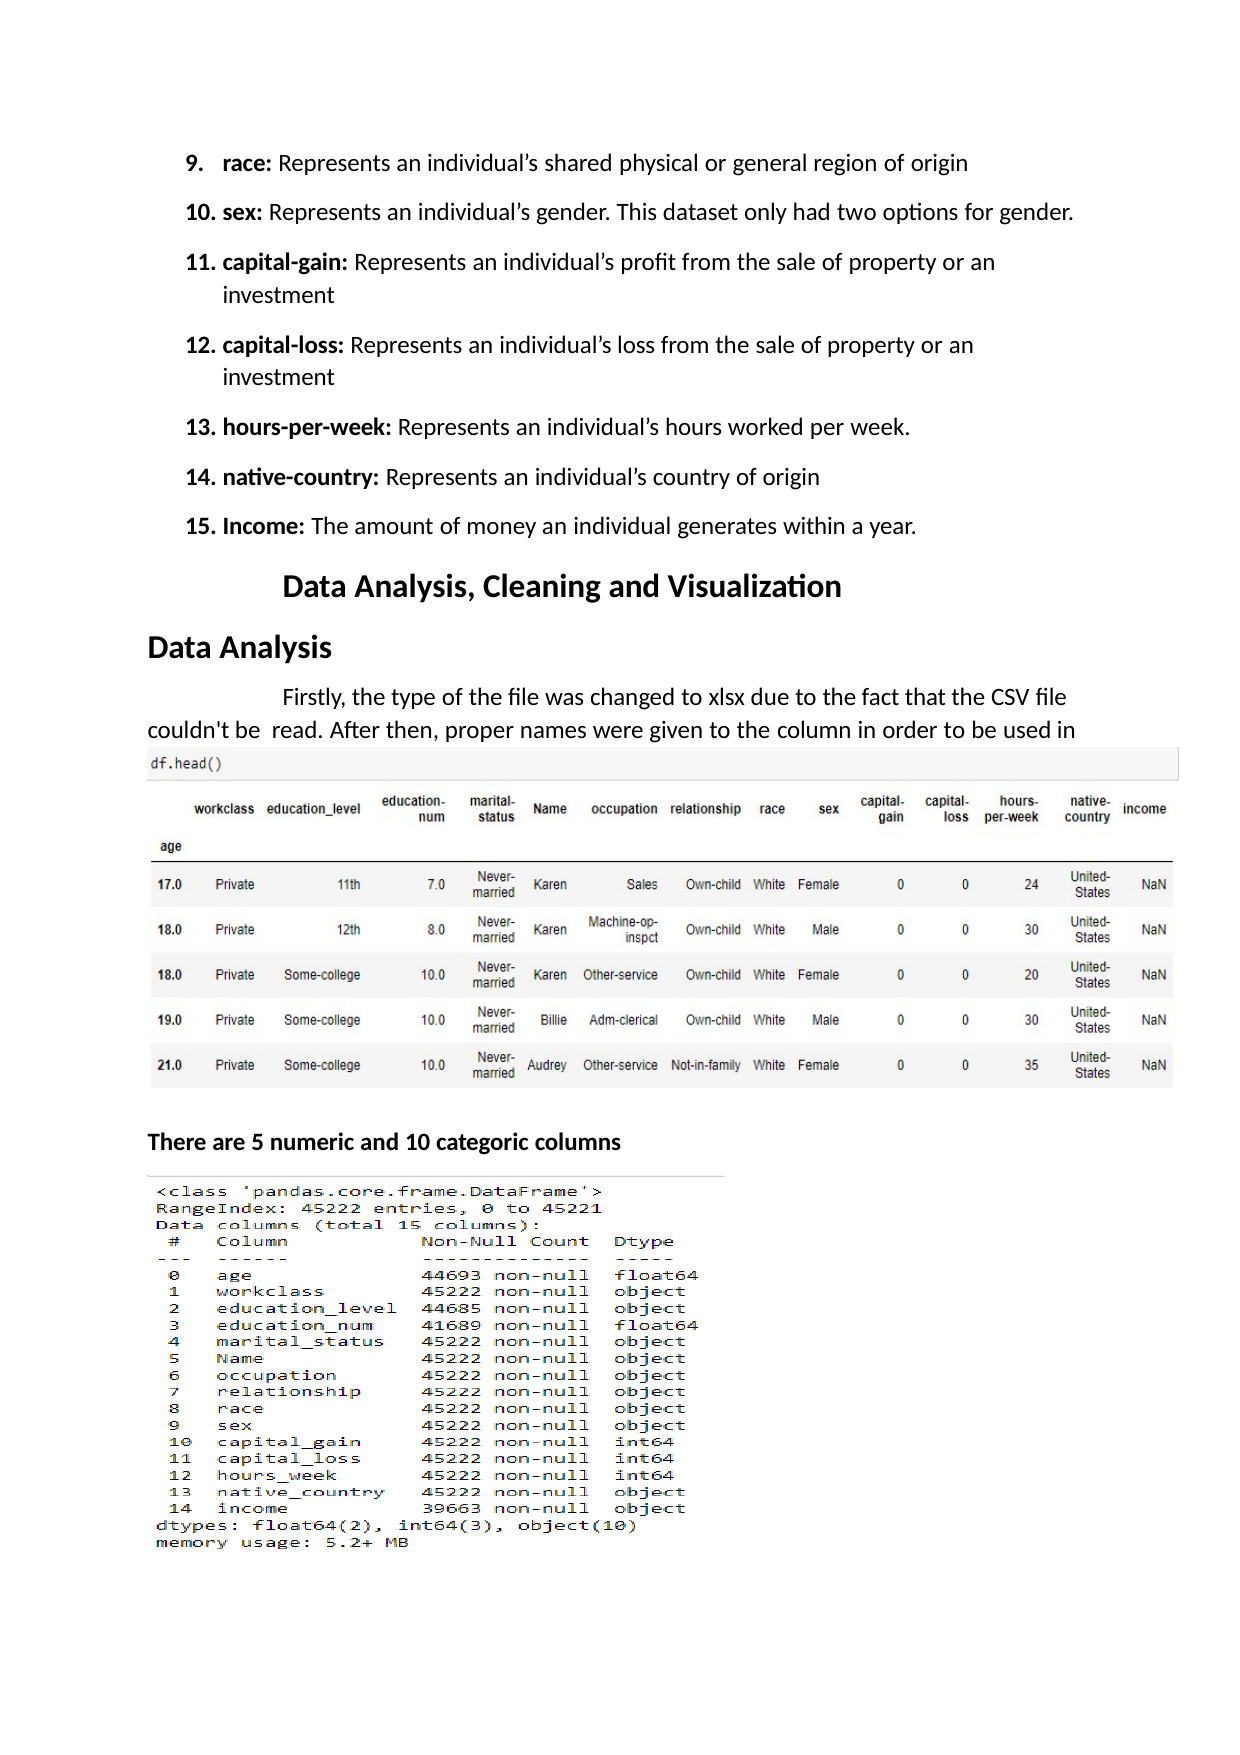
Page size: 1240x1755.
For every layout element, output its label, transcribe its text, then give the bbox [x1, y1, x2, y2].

picture [147, 747, 1180, 1088]
picture [147, 1175, 725, 1550]
text_box There are 5 numeric and 10 categoric columns [145, 1123, 627, 1156]
text_box race: Represents an individual’s shared physical or general region of origin sex: Represents an individual’s gender. This dataset only had two options for gender. capital-gain: Represents an individual’s profit from the sale of property or an investment capital-loss: Represents an individual’s loss from the sale of property or an investment hours-per-week: Represents an individual’s hours worked per week. native-country: Represents an individual’s country of origin Income: The amount of money an individual generates within a year. Data Analysis, Cleaning and Visualization Data Analysis Firstly, the type of the file was changed to xlsx due to the fact that the CSV file couldn't be read. After then, proper names were given to the column in order to be used in the analysis. [145, 144, 1087, 748]
